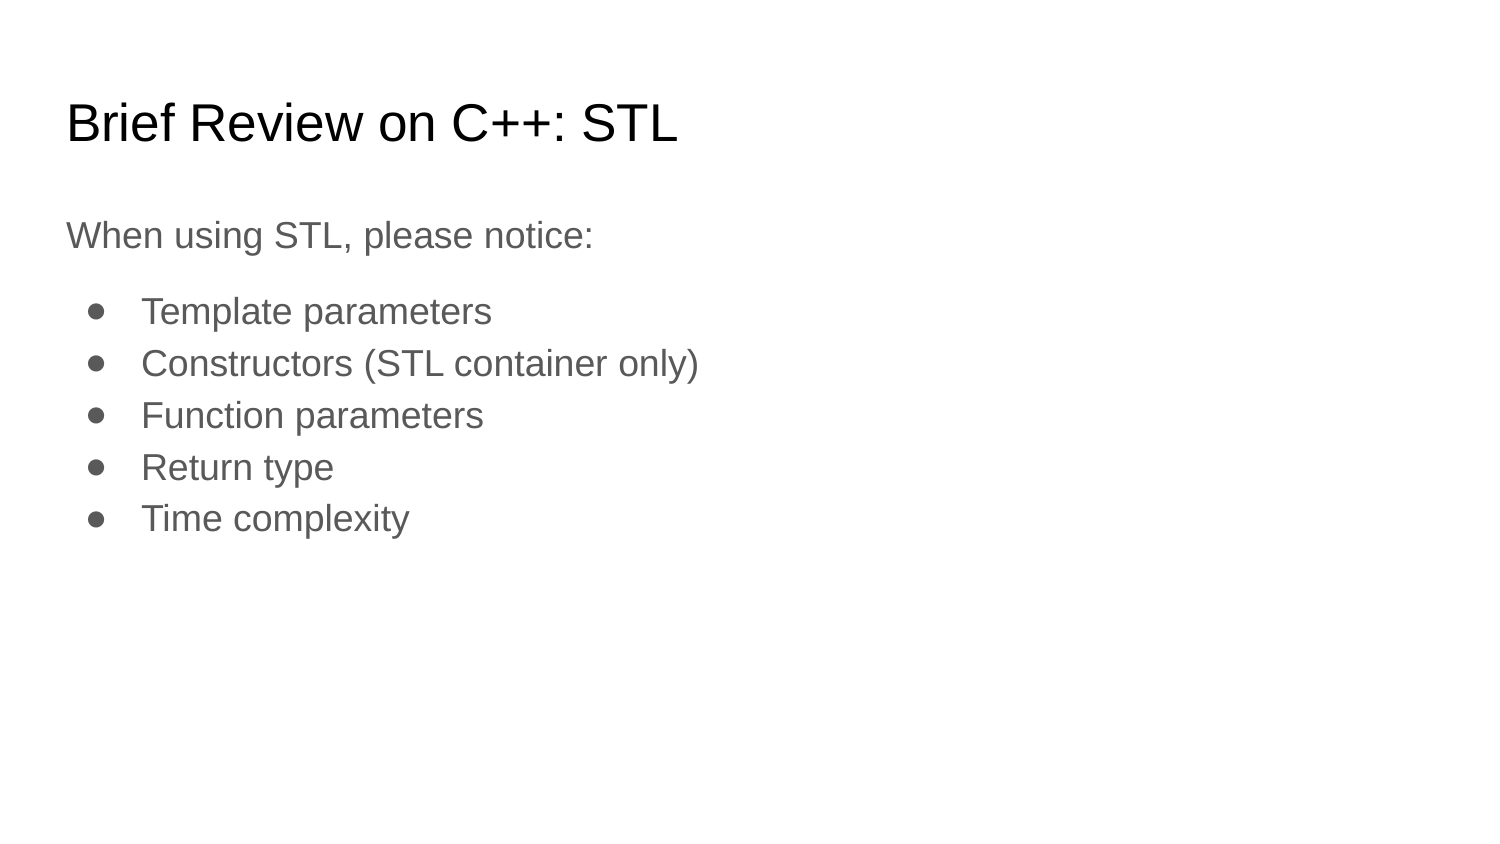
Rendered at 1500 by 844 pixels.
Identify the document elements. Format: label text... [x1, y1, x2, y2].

list When using STL, please notice: Template parameters Constructors (STL container only) Function parameters Return type Time complexity [51, 189, 1449, 750]
title Brief Review on C++: STL [51, 72, 1449, 167]
